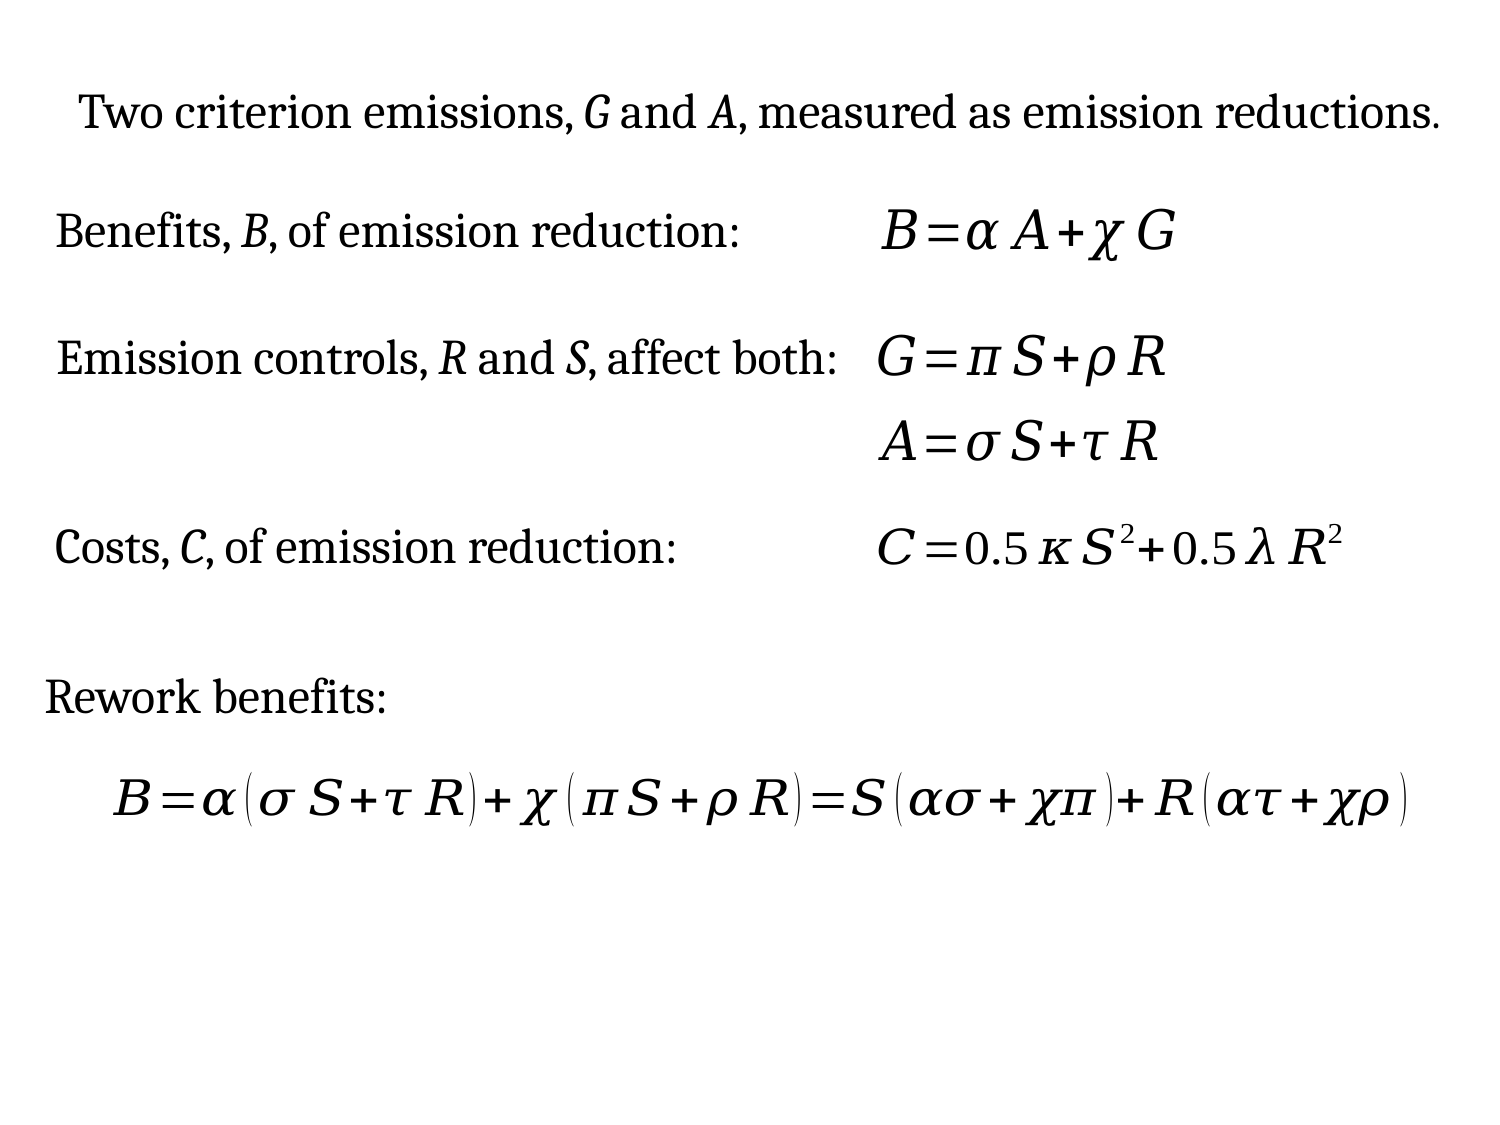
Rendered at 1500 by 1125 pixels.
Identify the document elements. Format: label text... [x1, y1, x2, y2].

text_box Benefits, B, of emission reduction: [40, 190, 757, 266]
text_box Two criterion emissions, G and A, measured as emission reductions. [63, 71, 1456, 146]
text_box Costs, C, of emission reduction: [40, 505, 694, 581]
text_box Emission controls, R and S, affect both: [41, 317, 854, 392]
text_box Rework benefits: [29, 656, 404, 732]
